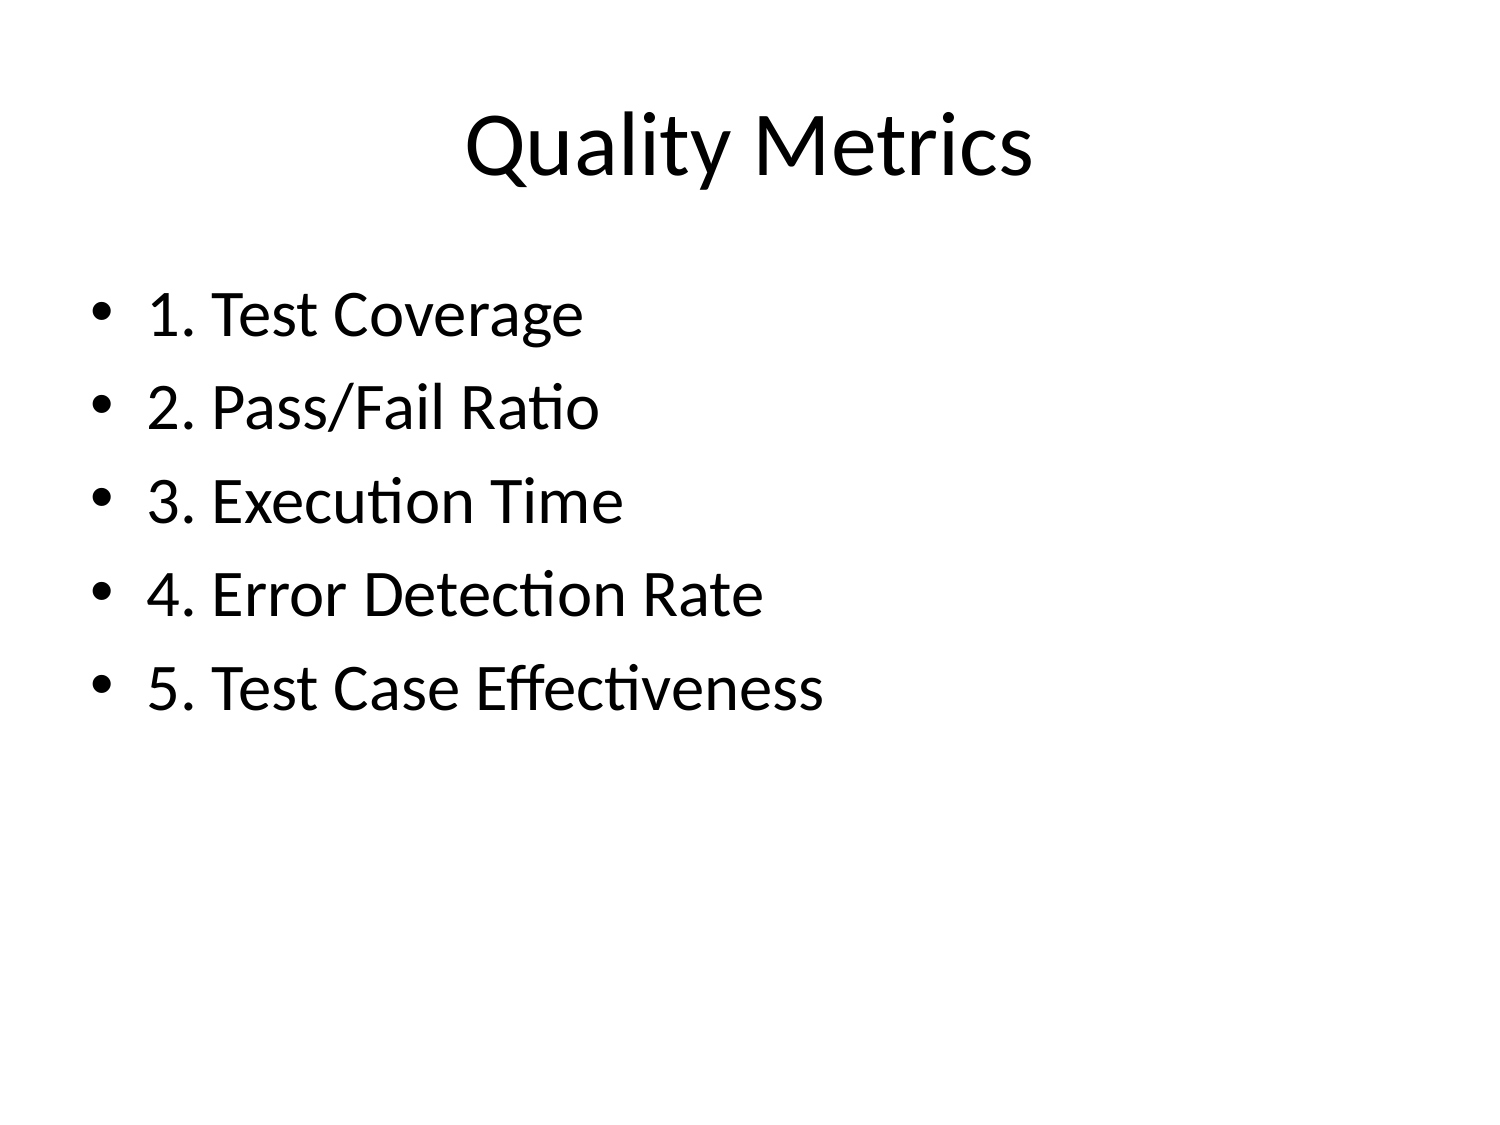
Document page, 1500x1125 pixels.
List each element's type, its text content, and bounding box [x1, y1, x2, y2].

title Quality Metrics [75, 45, 1425, 233]
list 1. Test Coverage 2. Pass/Fail Ratio 3. Execution Time 4. Error Detection Rate 5. Test Case Effectiveness [75, 262, 1425, 1005]
